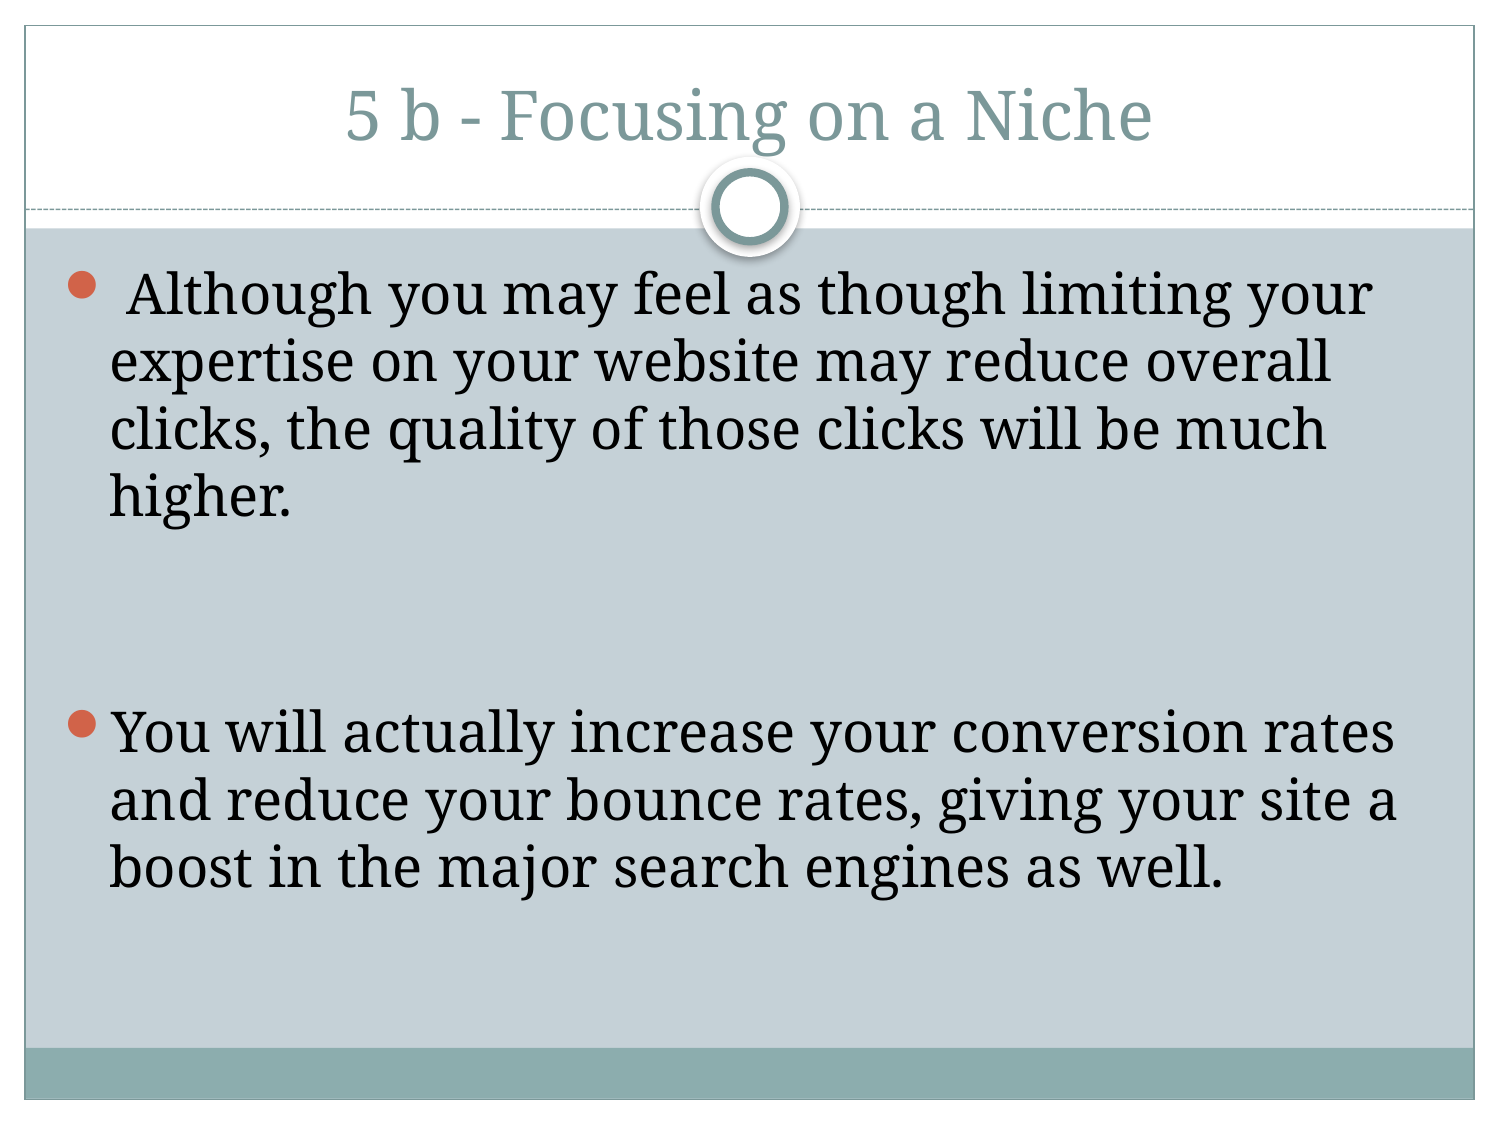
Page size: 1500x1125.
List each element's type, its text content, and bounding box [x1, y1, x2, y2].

list Although you may feel as though limiting your expertise on your website may reduce overall clicks, the quality of those clicks will be much higher. You will actually increase your conversion rates and reduce your bounce rates, giving your site a boost in the major search engines as well. [49, 250, 1445, 1001]
title 5 b - Focusing on a Niche [49, 37, 1450, 162]
